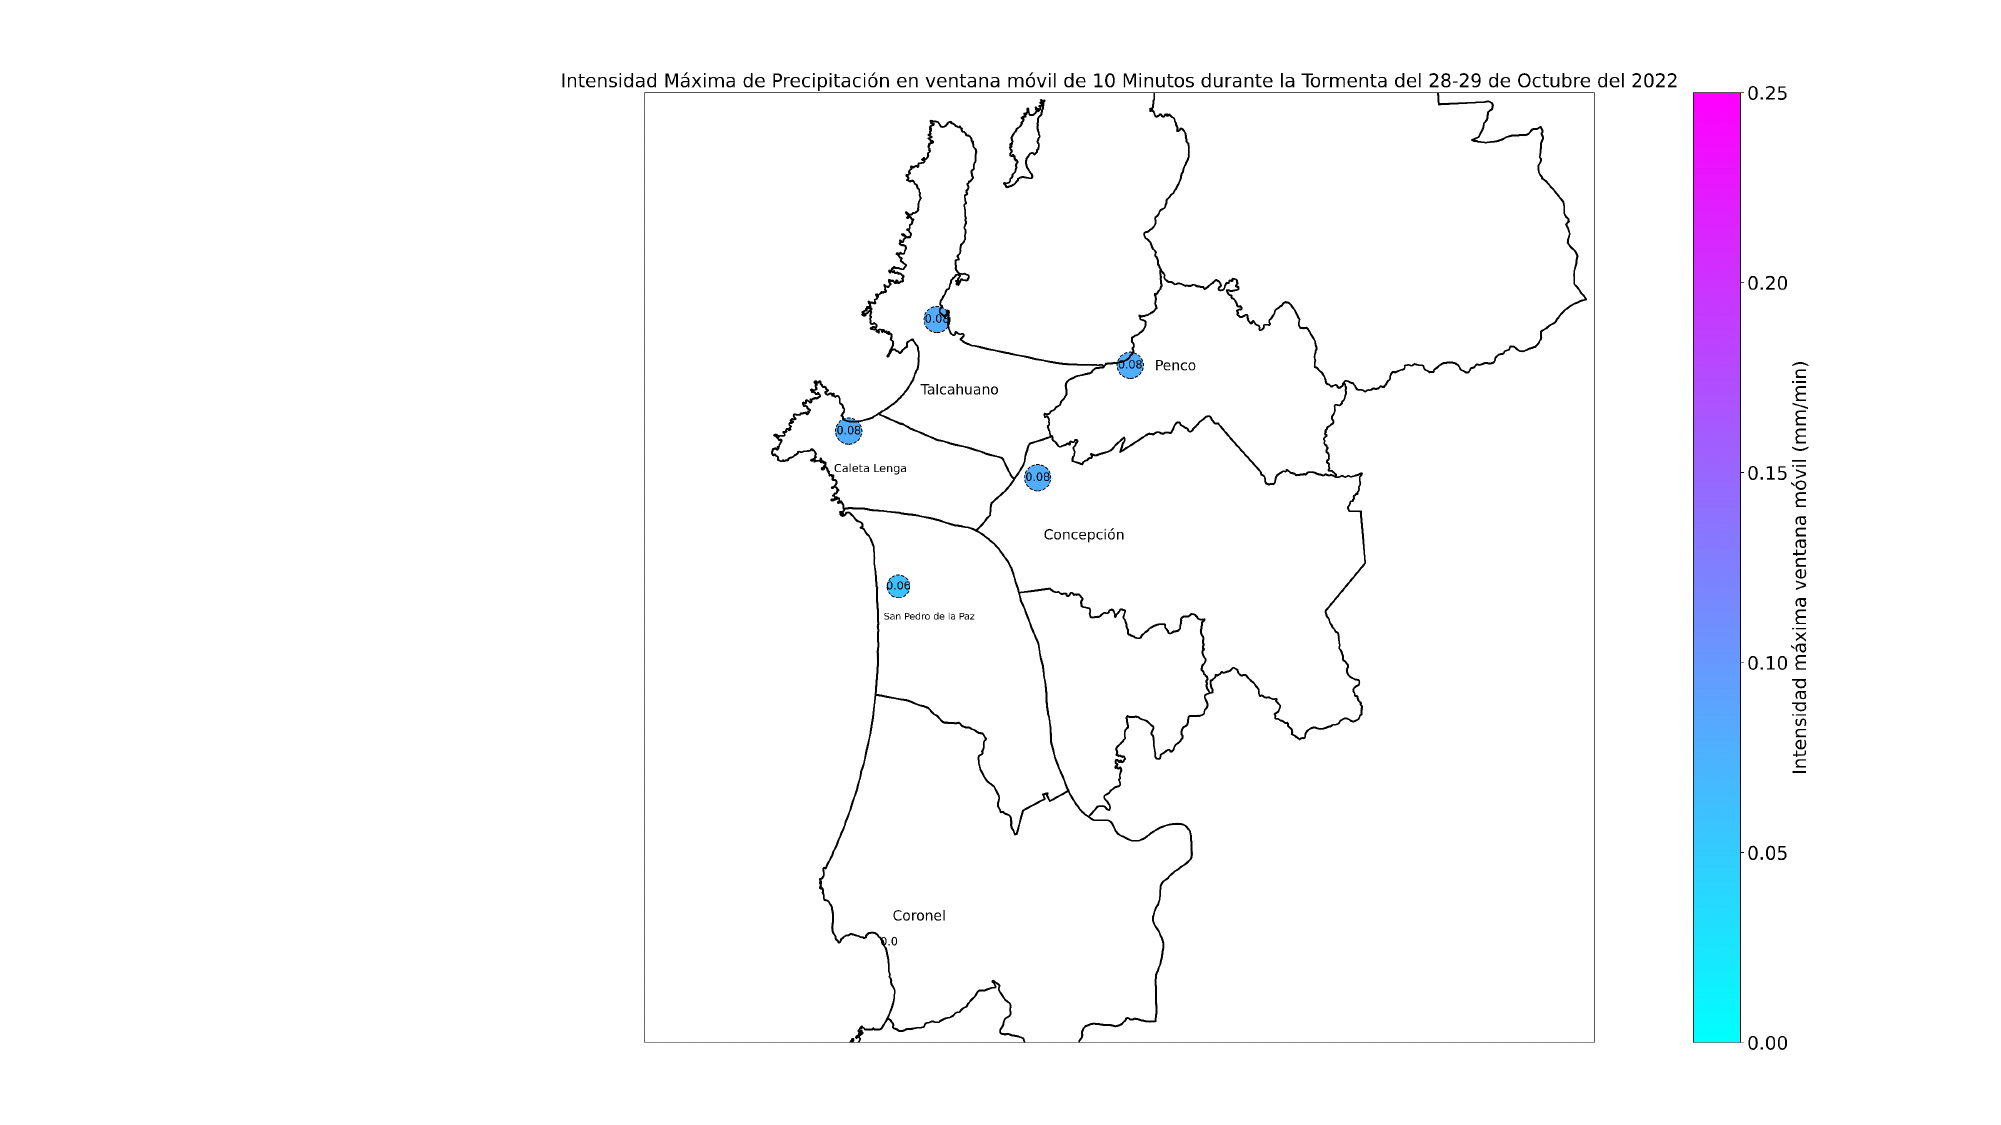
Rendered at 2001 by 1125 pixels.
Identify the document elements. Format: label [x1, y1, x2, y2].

picture [0, 62, 2000, 1063]
